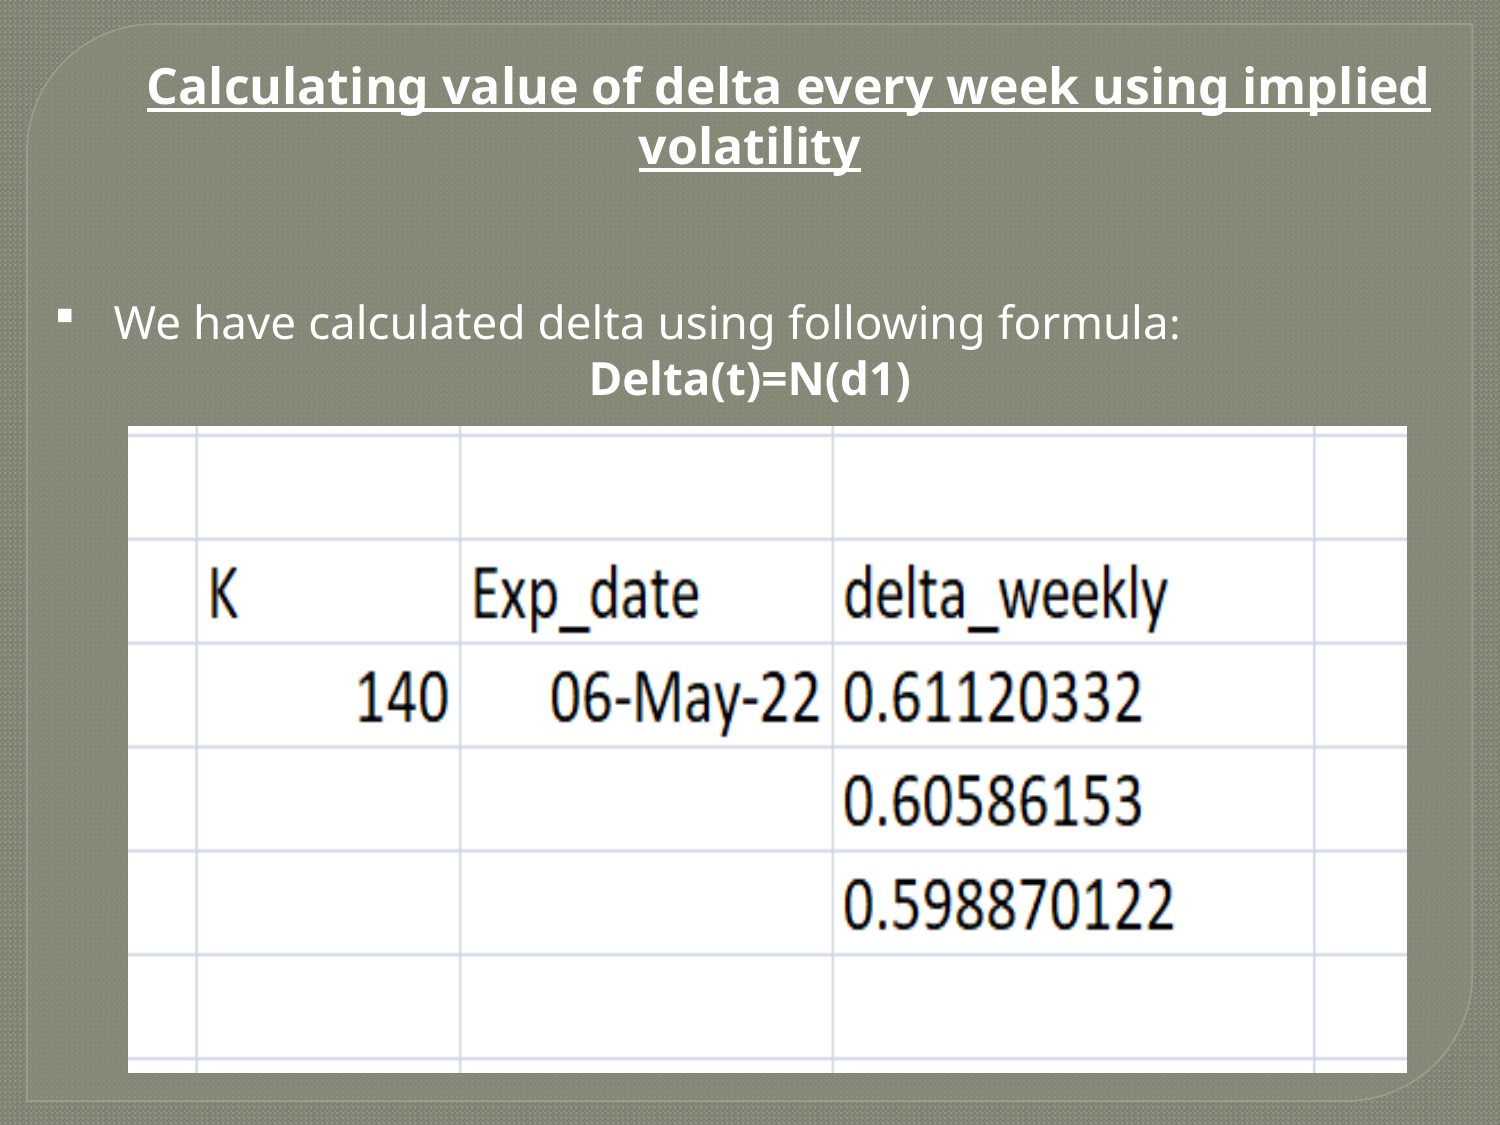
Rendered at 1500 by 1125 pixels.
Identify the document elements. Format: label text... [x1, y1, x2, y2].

text_box Calculating value of delta every week using implied volatility We have calculated delta using following formula: Delta(t)=N(d1) [0, 46, 1500, 592]
picture [128, 426, 1407, 1074]
